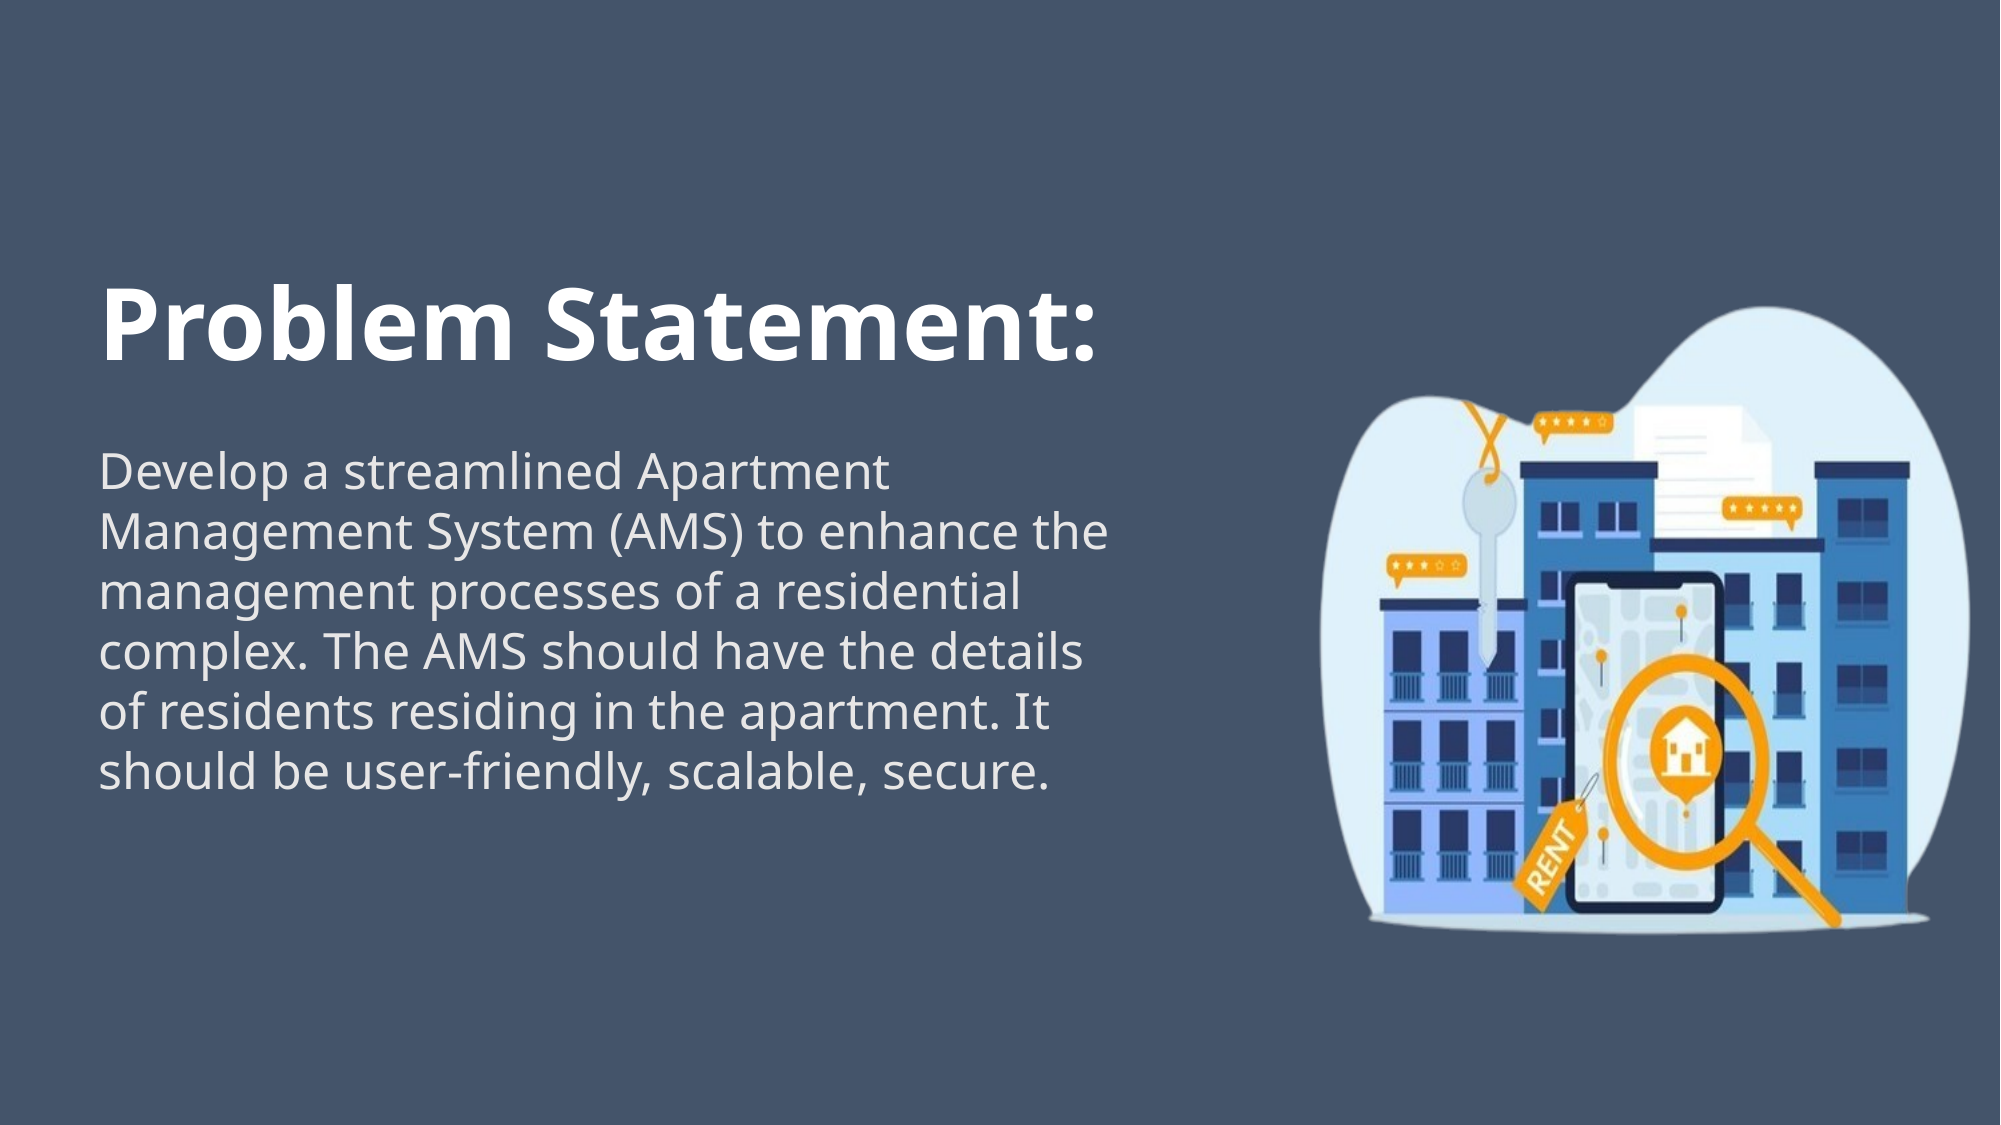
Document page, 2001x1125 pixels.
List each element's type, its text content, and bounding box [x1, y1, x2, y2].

picture [1237, 275, 2000, 967]
text_box Problem Statement: Develop a streamlined Apartment Management System (AMS) to enhance the management processes of a residential complex. The AMS should have the details of residents residing in the apartment. It should be user-friendly, scalable, secure. [83, 252, 1138, 808]
